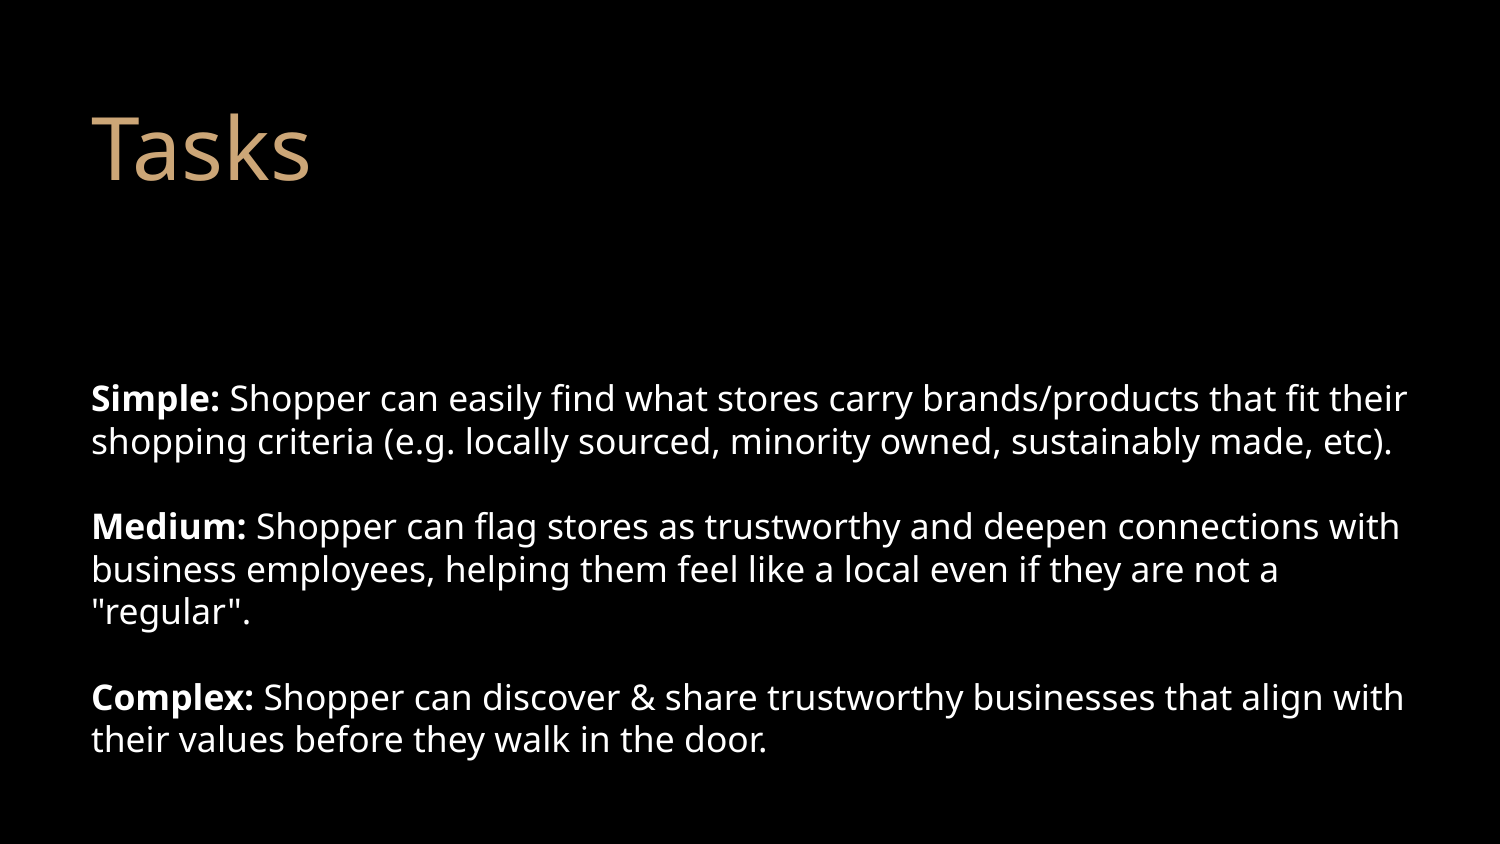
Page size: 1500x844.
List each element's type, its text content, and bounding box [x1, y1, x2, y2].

title Simple: Shopper can easily find what stores carry brands/products that fit their shopping criteria (e.g. locally sourced, minority owned, sustainably made, etc). Medium: Shopper can flag stores as trustworthy and deepen connections with business employees, helping them feel like a local even if they are not a "regular". Complex: Shopper can discover & share trustworthy businesses that align with their values before they walk in the door. [76, 346, 1433, 775]
title Tasks [76, 76, 1474, 214]
